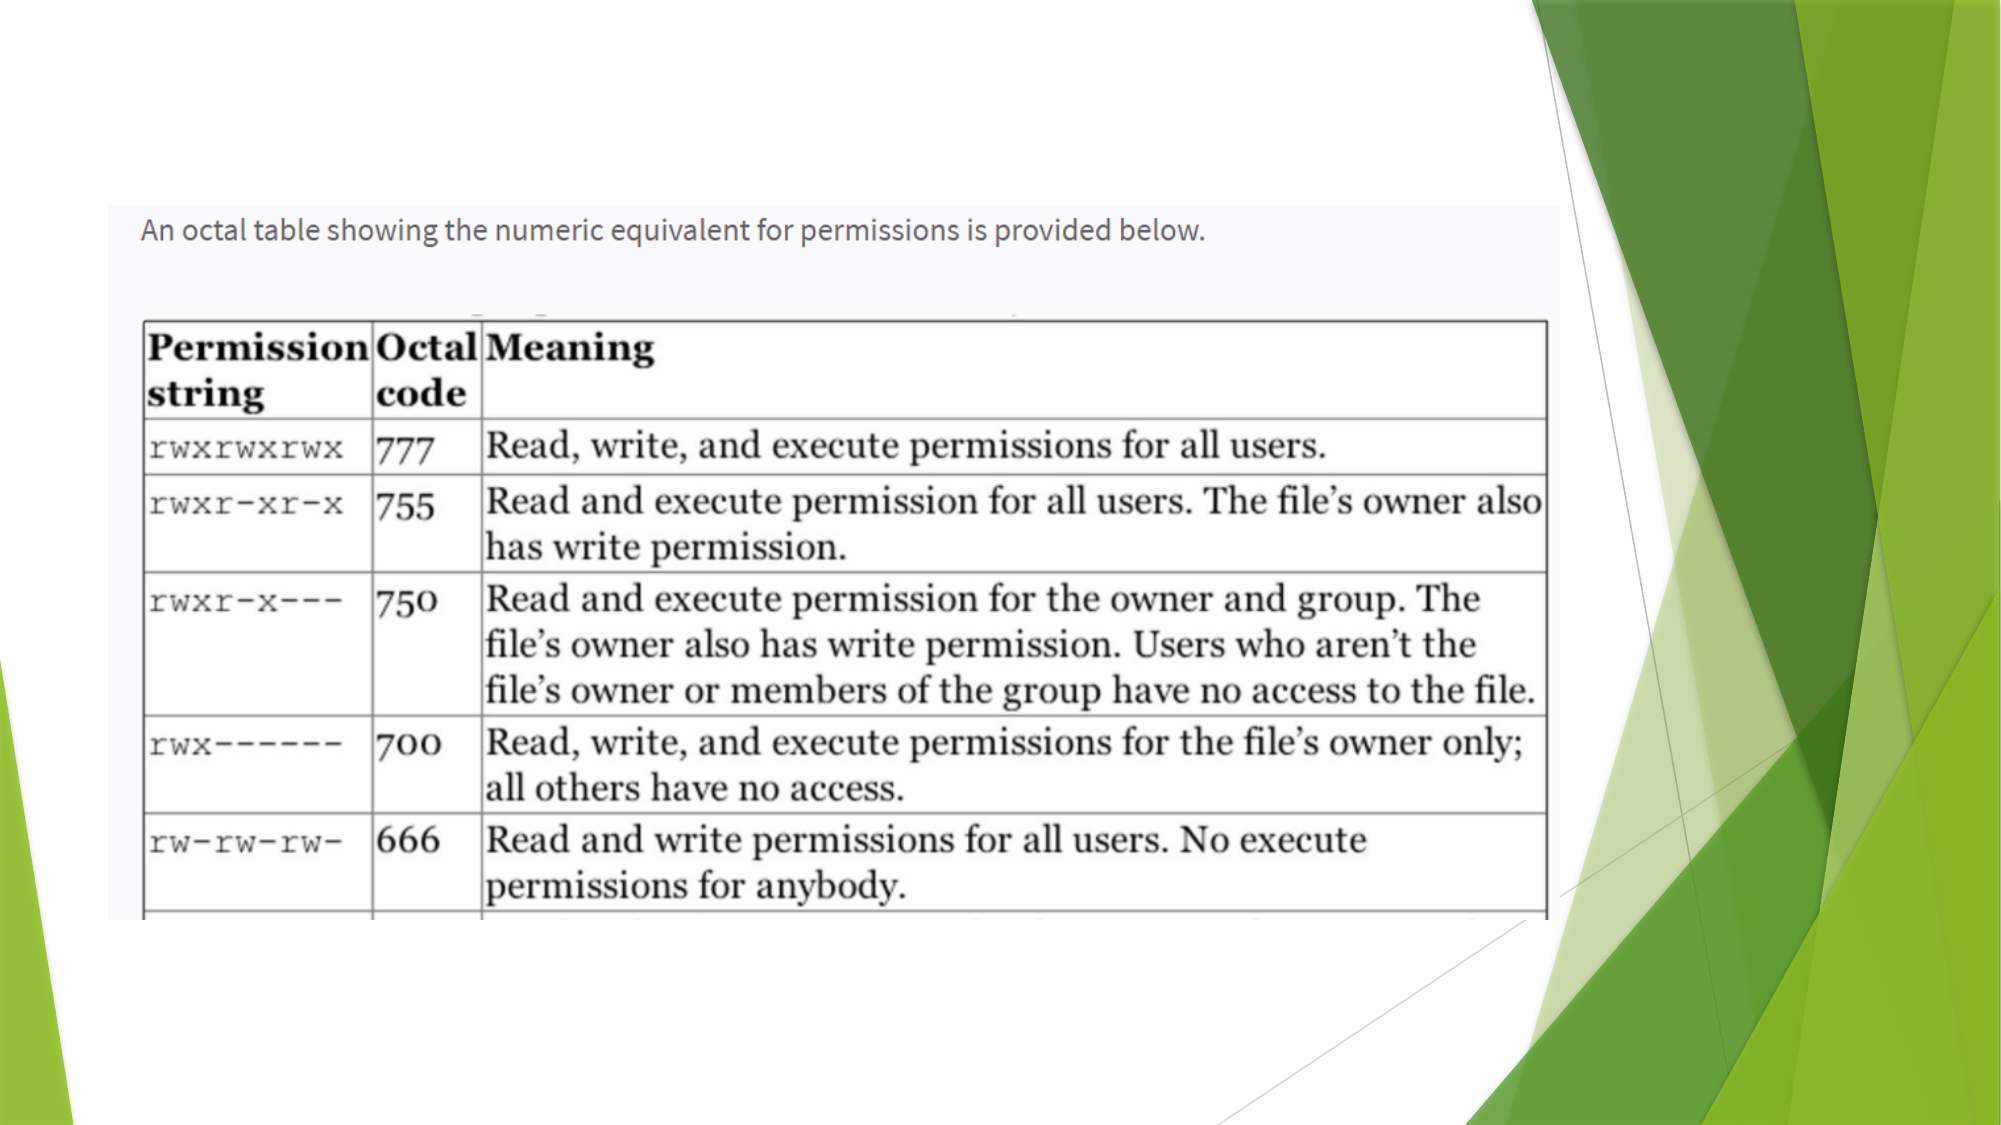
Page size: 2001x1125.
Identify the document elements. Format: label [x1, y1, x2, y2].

list [107, 205, 1560, 920]
